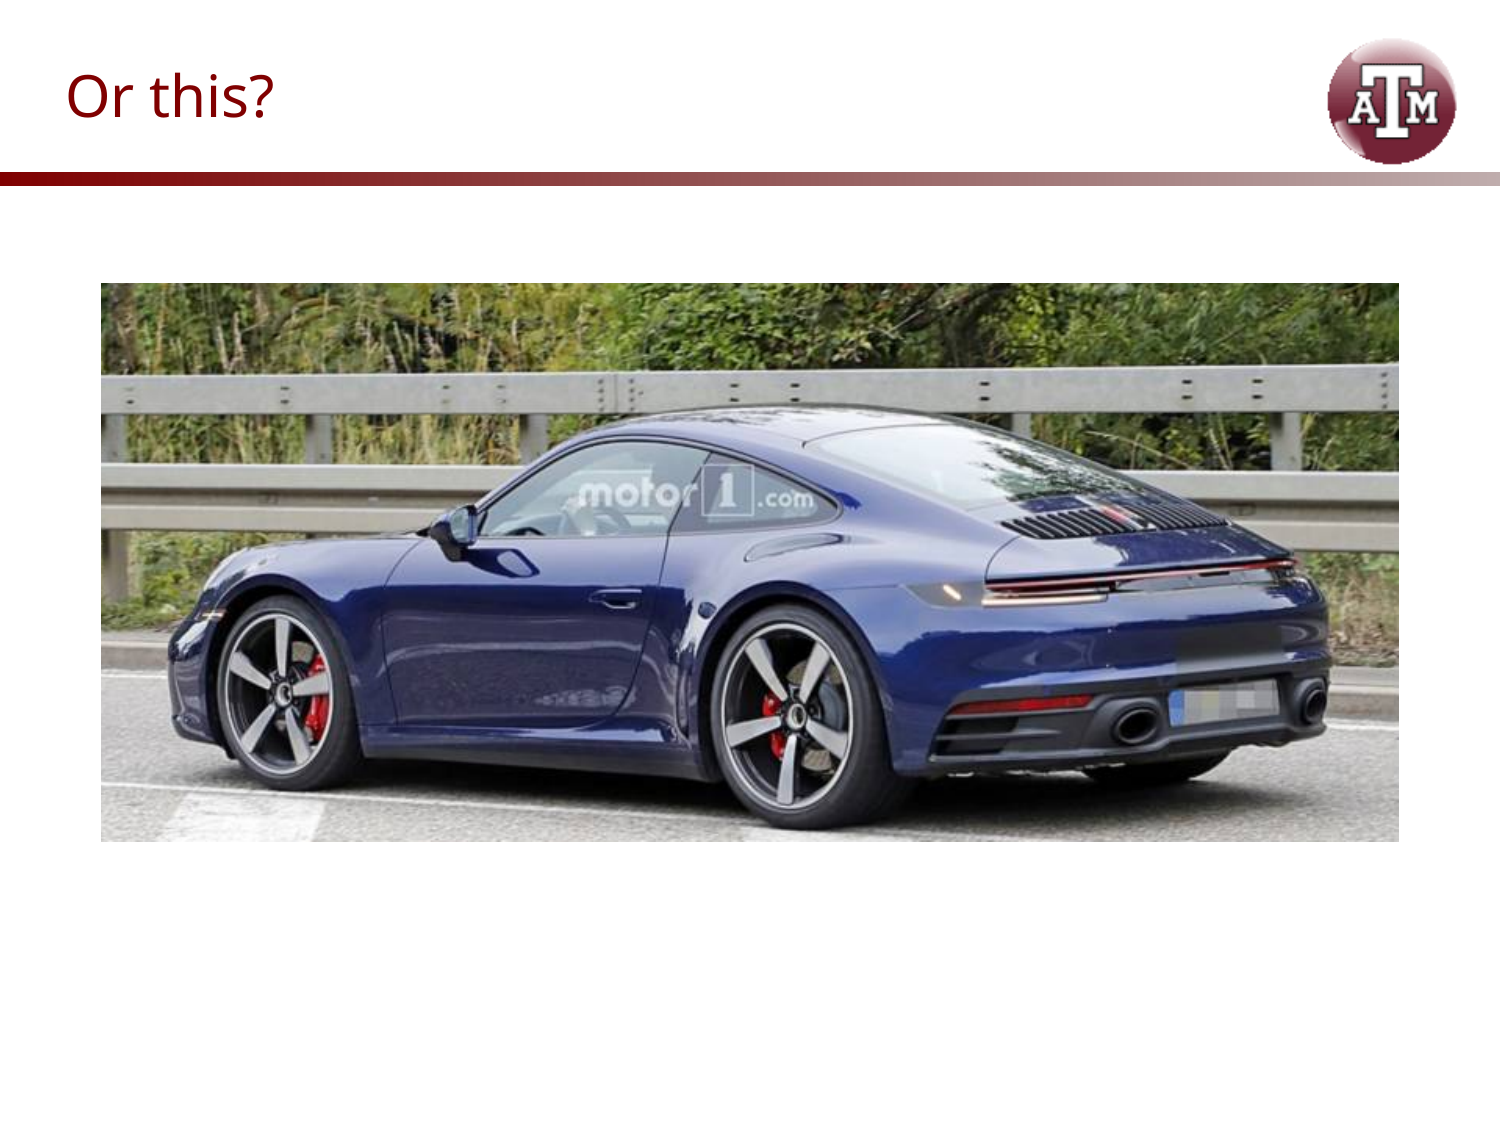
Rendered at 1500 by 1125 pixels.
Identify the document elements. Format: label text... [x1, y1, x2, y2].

title Or this? [46, 0, 1404, 192]
picture [101, 283, 1399, 842]
picture [1404, 37, 1460, 166]
